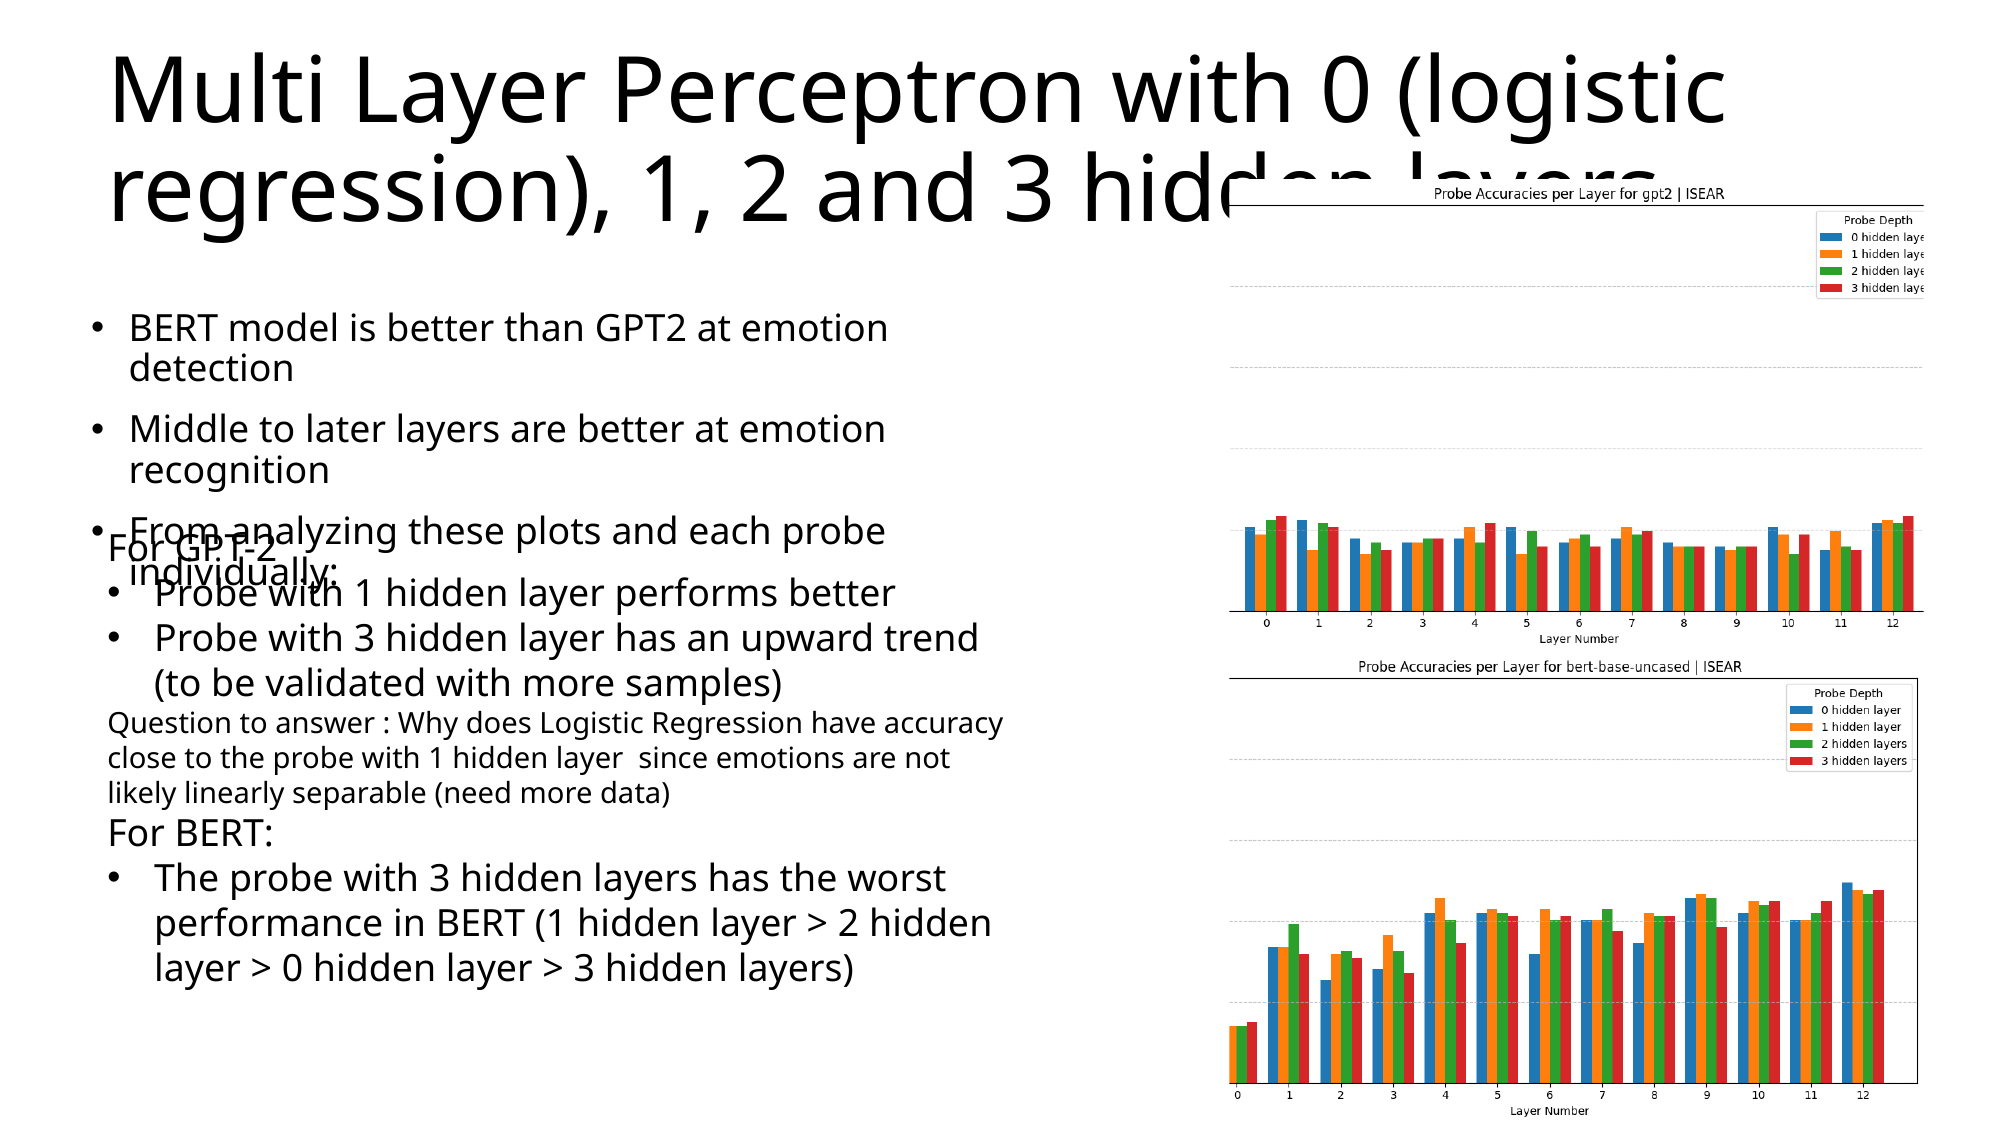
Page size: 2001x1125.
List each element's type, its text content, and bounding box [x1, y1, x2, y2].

picture [1228, 179, 1925, 1125]
title Multi Layer Perceptron with 0 (logistic regression), 1, 2 and 3 hidden layers [92, 23, 2000, 262]
list BERT model is better than GPT2 at emotion detection Middle to later layers are better at emotion recognition From analyzing these plots and each probe individually: [76, 301, 1061, 733]
text_box For GPT-2 Probe with 1 hidden layer performs better Probe with 3 hidden layer has an upward trend (to be validated with more samples) Question to answer : Why does Logistic Regression have accuracy close to the probe with 1 hidden layer since emotions are not likely linearly separable (need more data) For BERT: The probe with 3 hidden layers has the worst performance in BERT (1 hidden layer > 2 hidden layer > 0 hidden layer > 3 hidden layers) [17, 516, 1024, 997]
